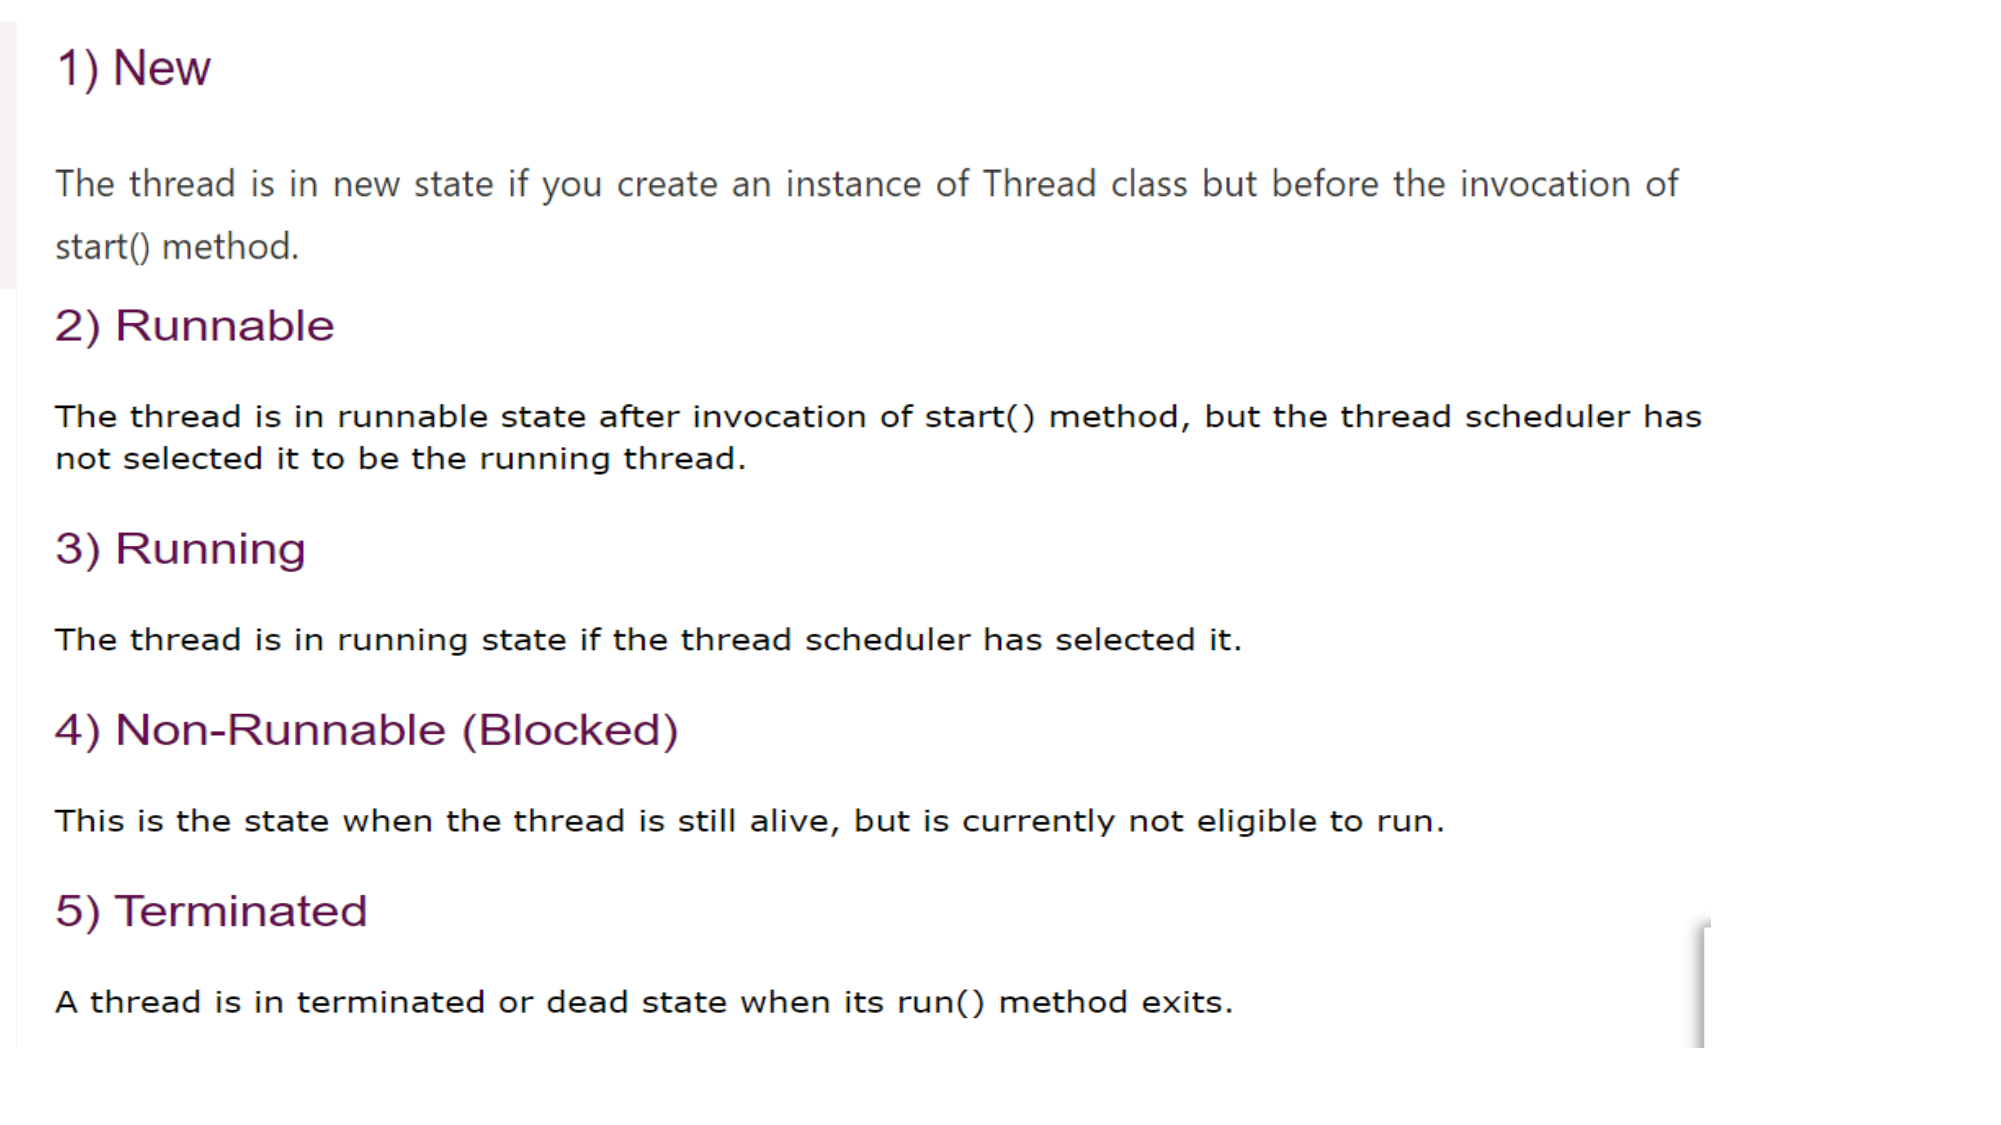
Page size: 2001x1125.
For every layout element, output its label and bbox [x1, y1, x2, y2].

picture [0, 21, 1711, 1048]
